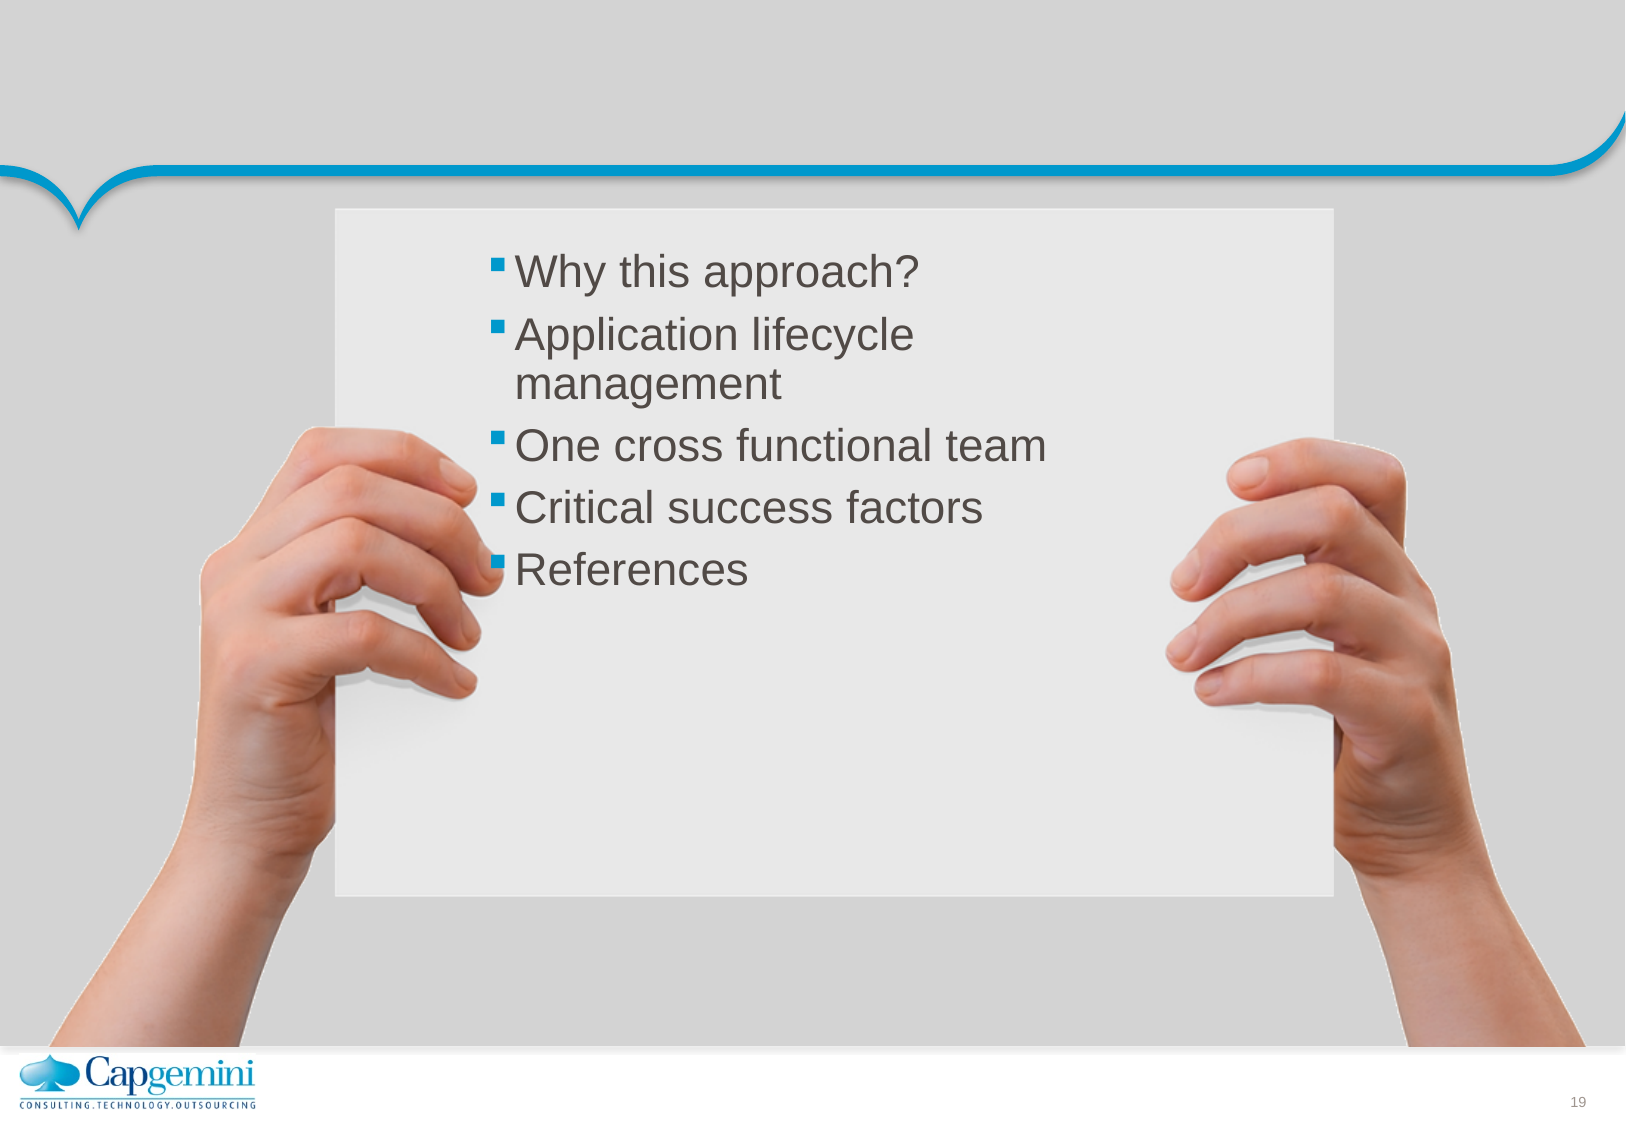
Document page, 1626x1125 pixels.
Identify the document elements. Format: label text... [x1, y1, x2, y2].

picture [0, 140, 1605, 216]
picture [19, 1053, 256, 1110]
list Why this approach? Application lifecycle management One cross functional team Critical success factors References [469, 236, 1198, 817]
picture [0, 140, 1625, 1047]
